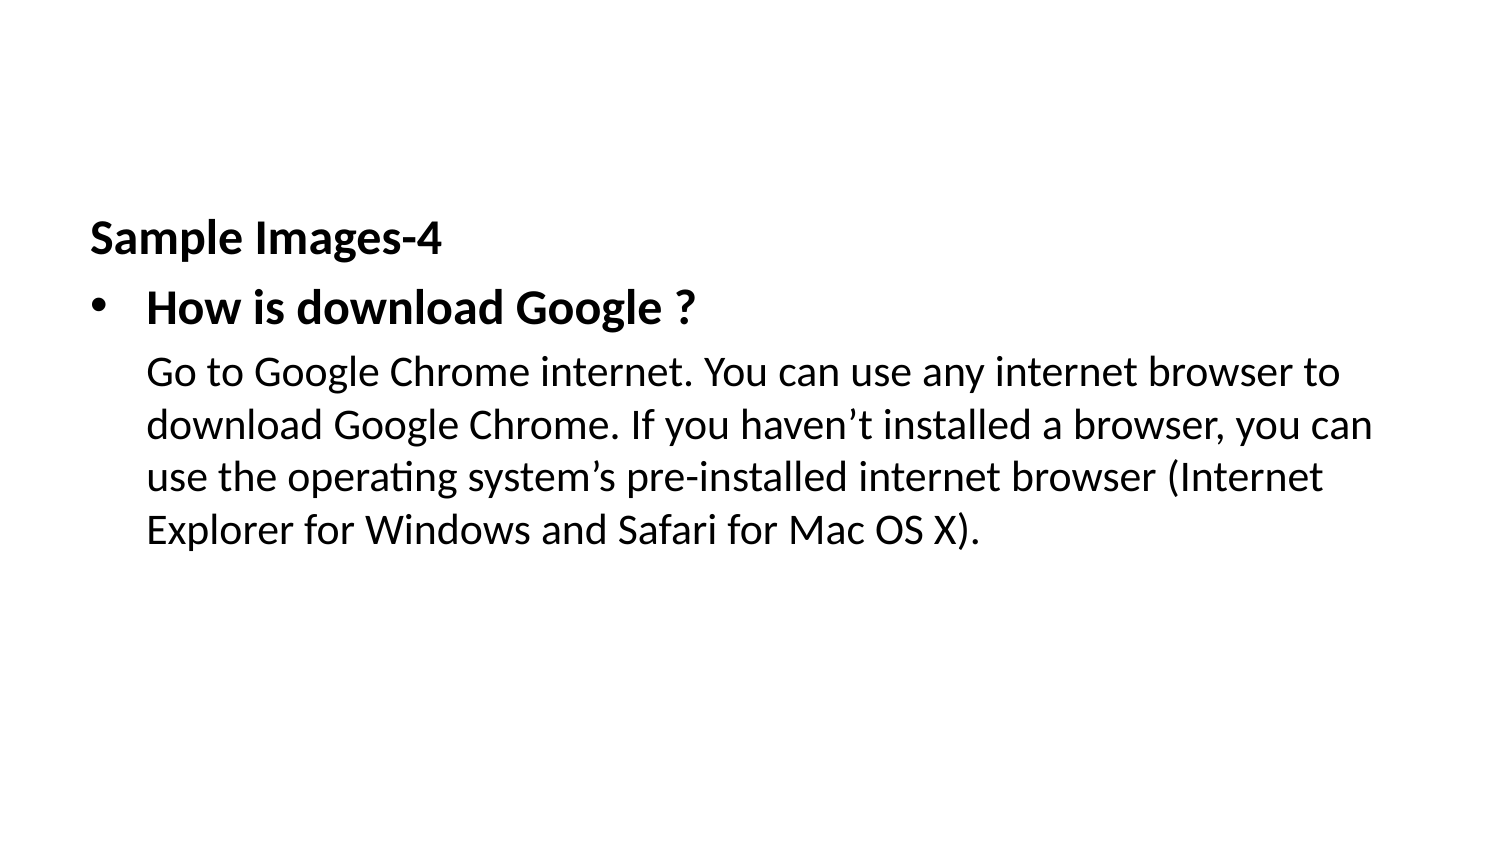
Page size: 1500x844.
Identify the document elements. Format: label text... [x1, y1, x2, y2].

list Sample Images-4 How is download Google ? Go to Google Chrome internet. You can use any internet browser to download Google Chrome. If you haven’t installed a browser, you can use the operating system’s pre-installed internet browser (Internet Explorer for Windows and Safari for Mac OS X). [75, 196, 1425, 754]
